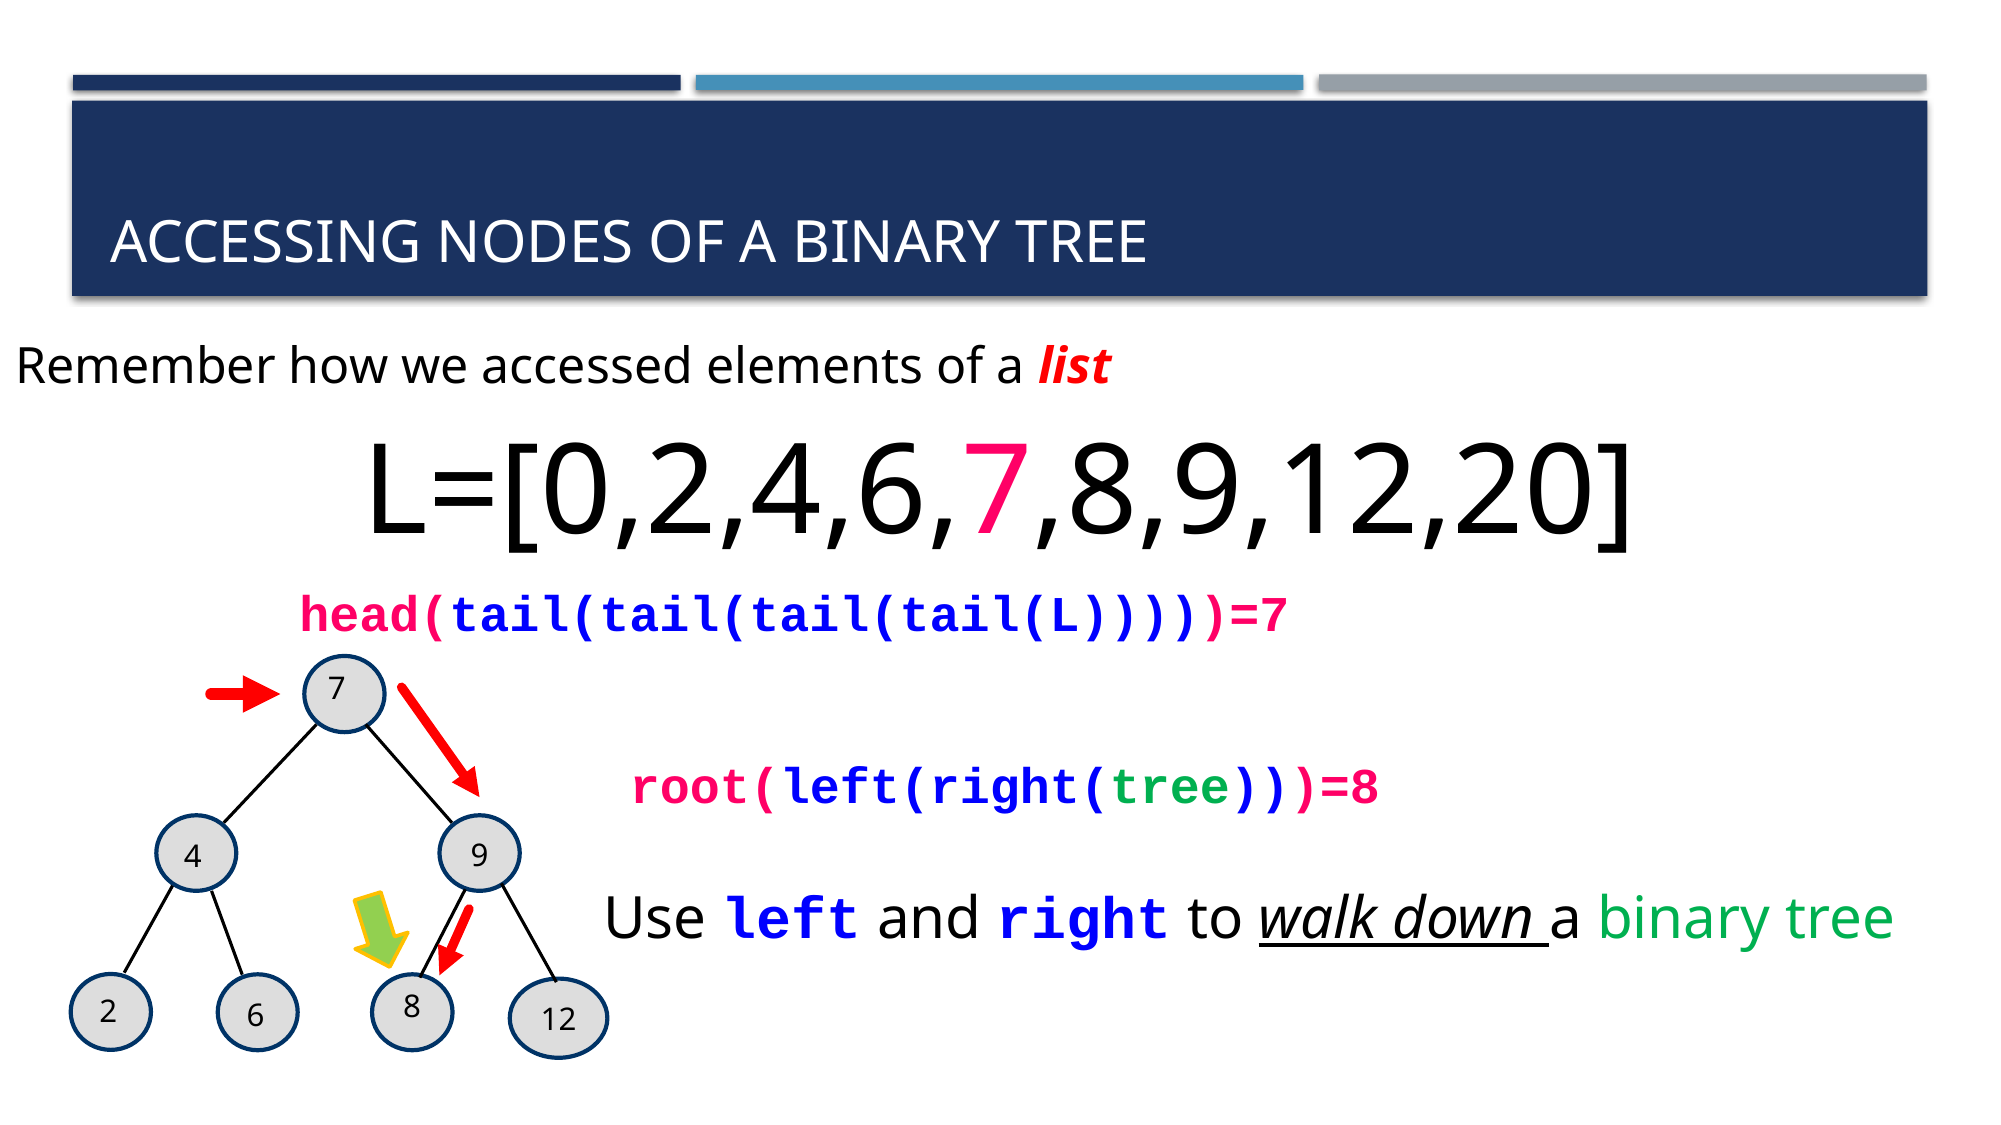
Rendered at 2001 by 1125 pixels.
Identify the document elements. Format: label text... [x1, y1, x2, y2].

title Accessing nodes of a binary tree [95, 115, 1905, 282]
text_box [438, 908, 470, 976]
text_box head(tail(tail(tail(tail(L)))))=7 [284, 573, 1305, 649]
text_box root(left(right(tree)))=8 [615, 746, 1395, 821]
text_box Remember how we accessed elements of a list [0, 325, 1127, 401]
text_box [70, 655, 608, 1065]
text_box L=[0,2,4,6,7,8,9,12,20] [348, 401, 1652, 567]
text_box Use left and right to walk down a binary tree [615, 872, 1910, 957]
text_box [401, 700, 481, 798]
